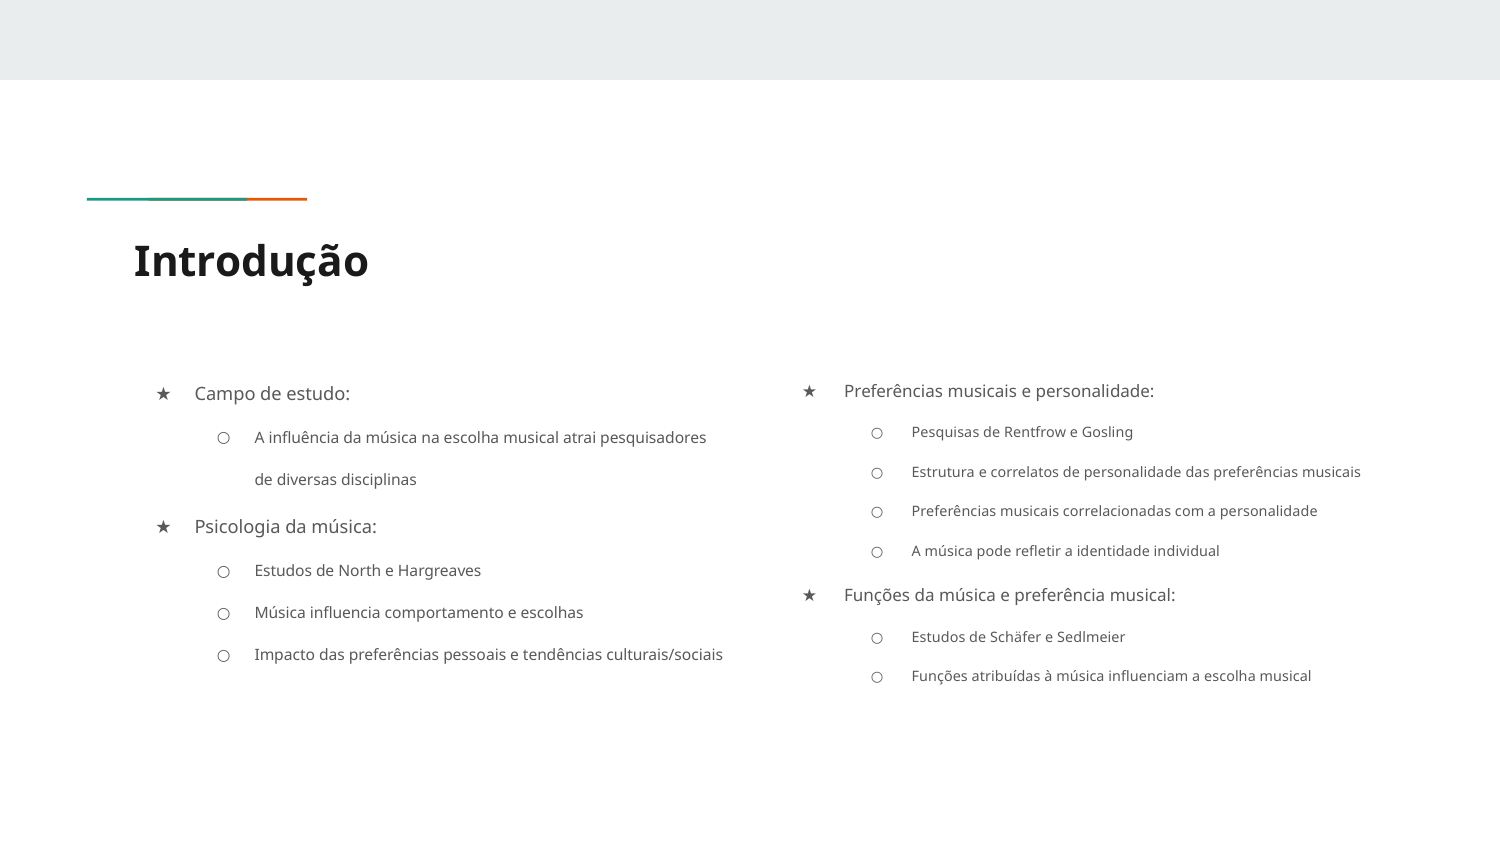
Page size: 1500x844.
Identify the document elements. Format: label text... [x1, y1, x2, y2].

title Introdução [119, 216, 1381, 305]
list Campo de estudo: A influência da música na escolha musical atrai pesquisadores de diversas disciplinas Psicologia da música: Estudos de North e Hargreaves Música influencia comportamento e escolhas Impacto das preferências pessoais e tendências culturais/sociais [119, 341, 739, 712]
list Preferências musicais e personalidade: Pesquisas de Rentfrow e Gosling Estrutura e correlatos de personalidade das preferências musicais Preferências musicais correlacionadas com a personalidade A música pode refletir a identidade individual Funções da música e preferência musical: Estudos de Schäfer e Sedlmeier Funções atribuídas à música influenciam a escolha musical [761, 341, 1381, 712]
